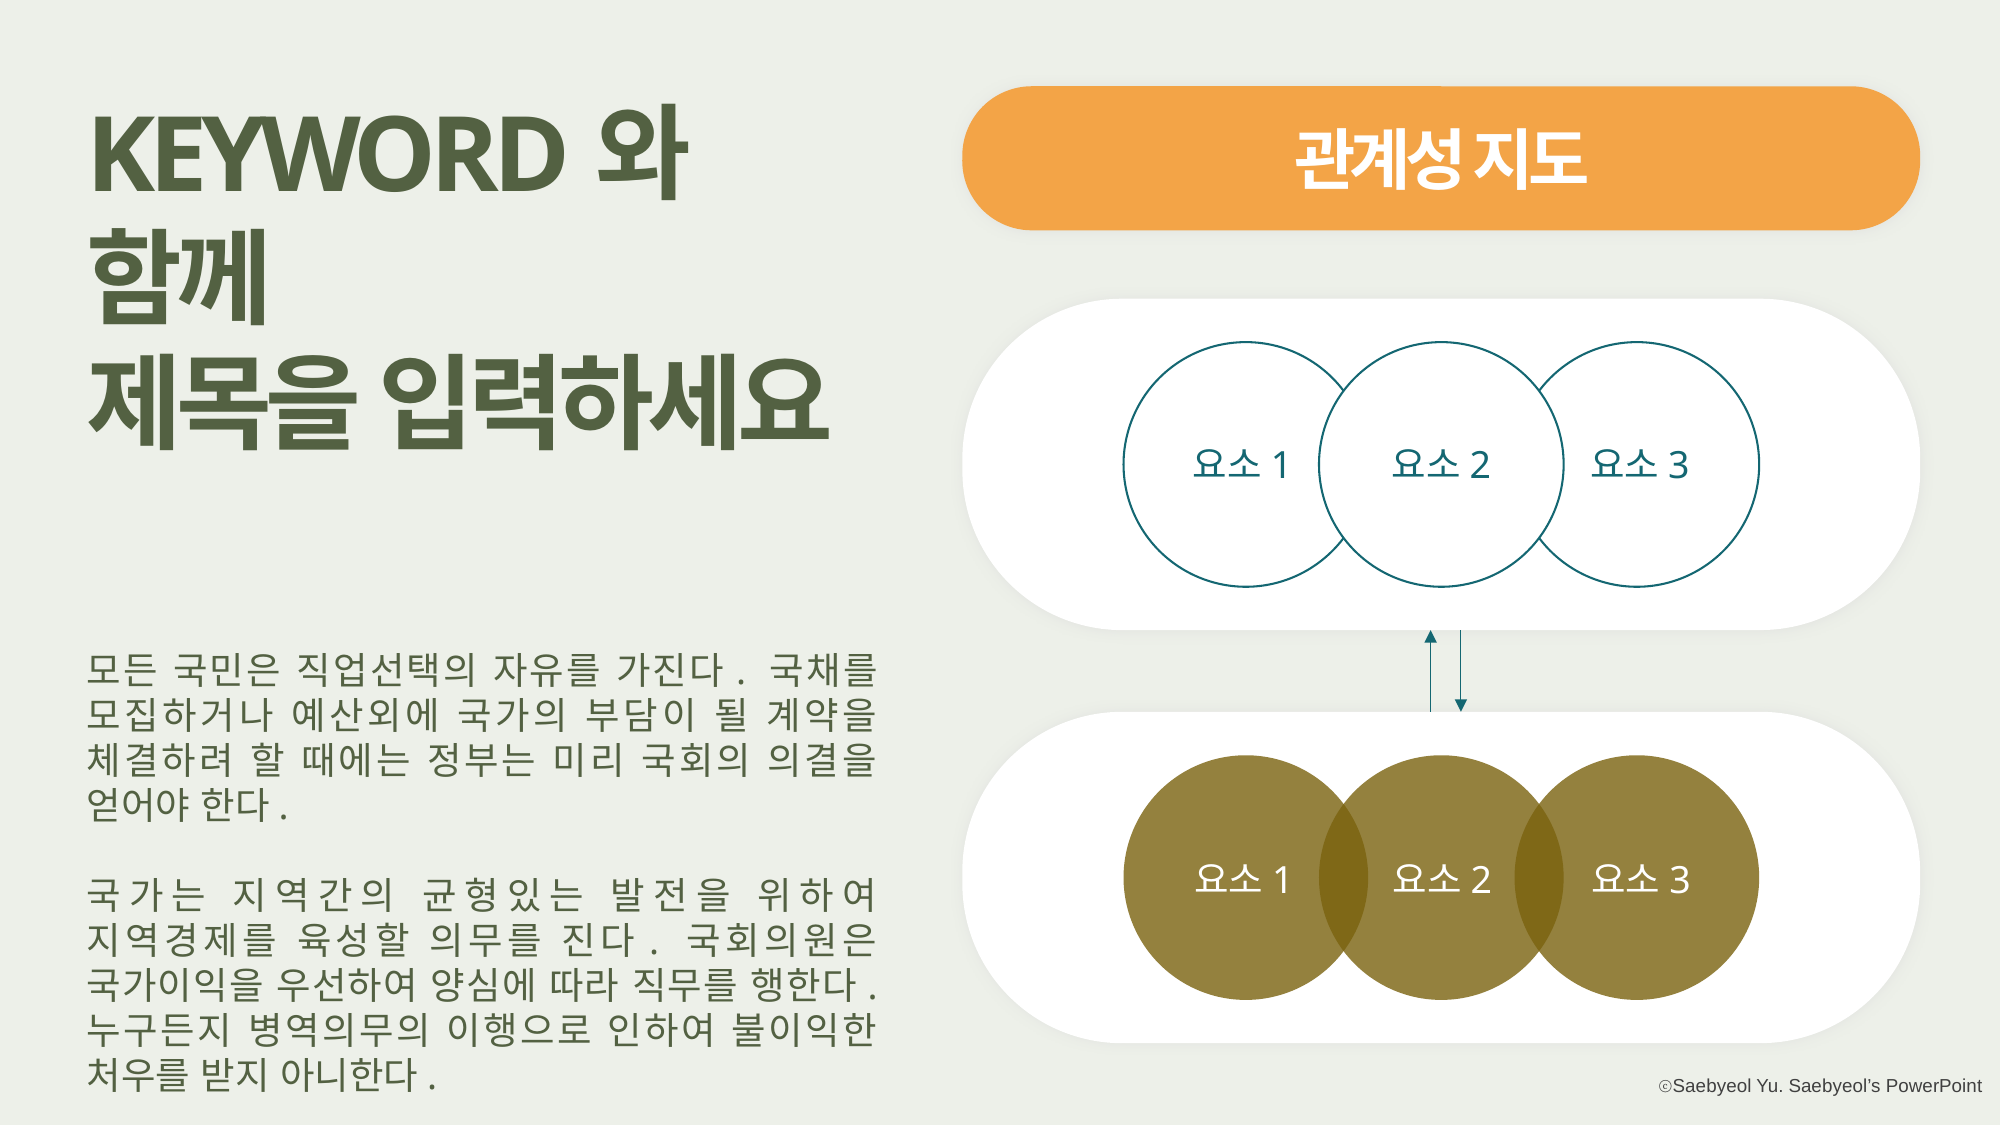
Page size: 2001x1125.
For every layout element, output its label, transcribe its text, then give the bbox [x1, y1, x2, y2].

text_box 관계성 지도 [1042, 110, 1843, 205]
text_box [961, 297, 1922, 632]
text_box [961, 85, 1922, 232]
text_box 요소3 [1556, 848, 1726, 909]
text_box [1123, 342, 1760, 587]
text_box [1321, 754, 1562, 1001]
text_box [1122, 754, 1343, 1001]
text_box KEYWORD와 함께 제목을 입력하세요 [71, 79, 872, 470]
text_box [961, 710, 1922, 1045]
text_box 요소1 [1159, 848, 1329, 909]
text_box 모든 국민은 직업선택의 자유를 가진다. 국채를 모집하거나 예산외에 국가의 부담이 될 계약을 체결하려 할 때에는 정부는 미리 국회의 의결을 얻어야 한다. 국가는 지역간의 균형있는 발전을 위하여 지역경제를 육성할 의무를 진다. 국회의원은 국가이익을 우선하여 양심에 따라 직무를 행한다. 누구든지 병역의무의 이행으로 인하여 불이익한 처우를 받지 아니한다. [71, 639, 893, 1105]
text_box 요소2 [1358, 848, 1527, 909]
text_box [1539, 754, 1761, 1001]
